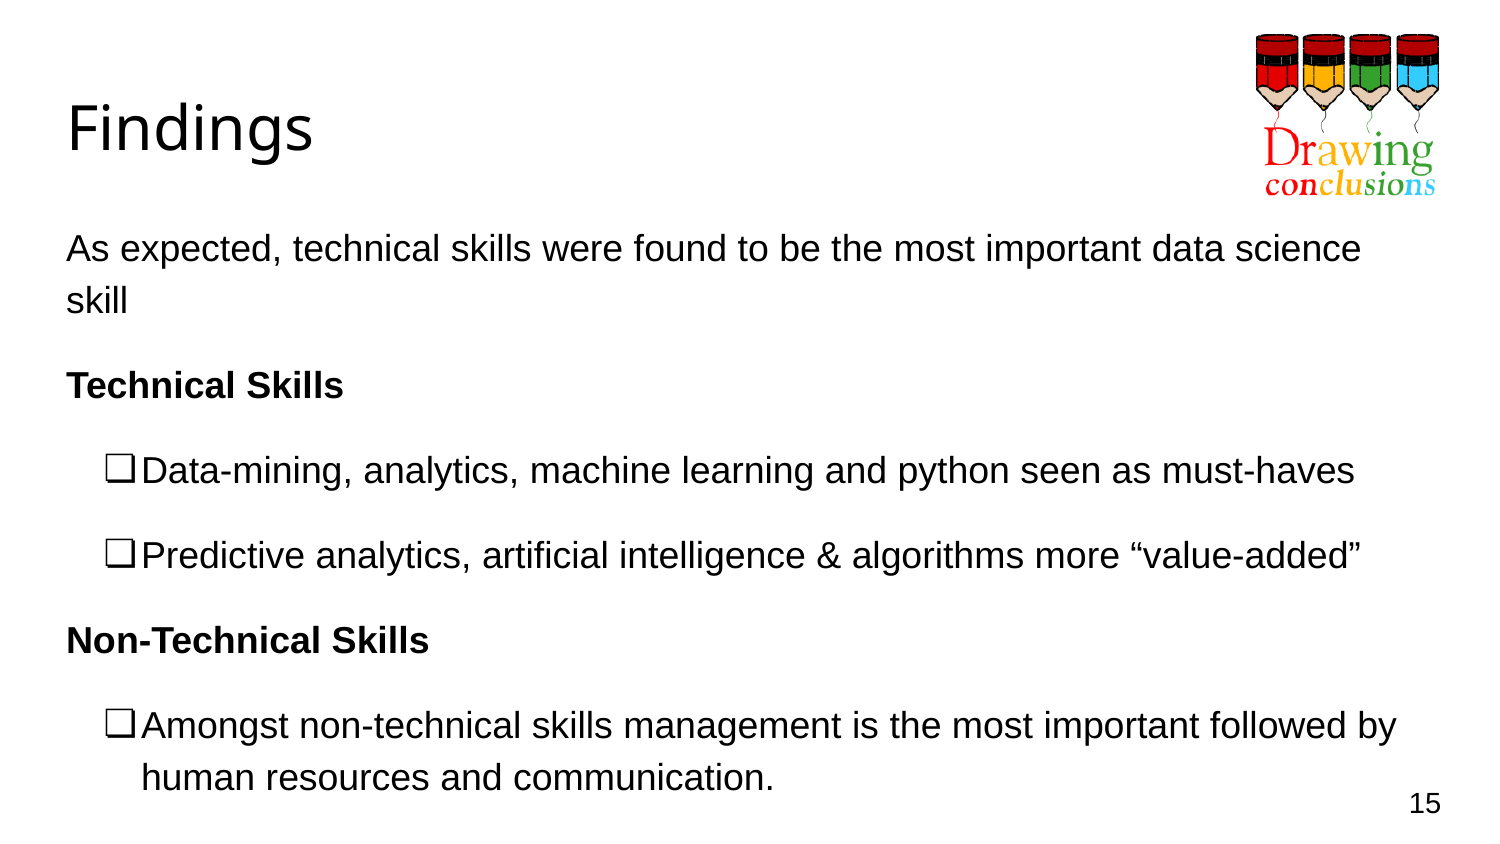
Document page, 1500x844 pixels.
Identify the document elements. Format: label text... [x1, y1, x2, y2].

picture [1246, 26, 1450, 203]
title Findings [51, 72, 1241, 167]
slide_number ‹#› [1394, 769, 1484, 834]
list As expected, technical skills were found to be the most important data science skill Technical Skills Data-mining, analytics, machine learning and python seen as must-haves Predictive analytics, artificial intelligence & algorithms more “value-added” Non-Technical Skills Amongst non-technical skills management is the most important followed by human resources and communication. Soft skills is last in importance for data science, from four. [51, 202, 1449, 750]
